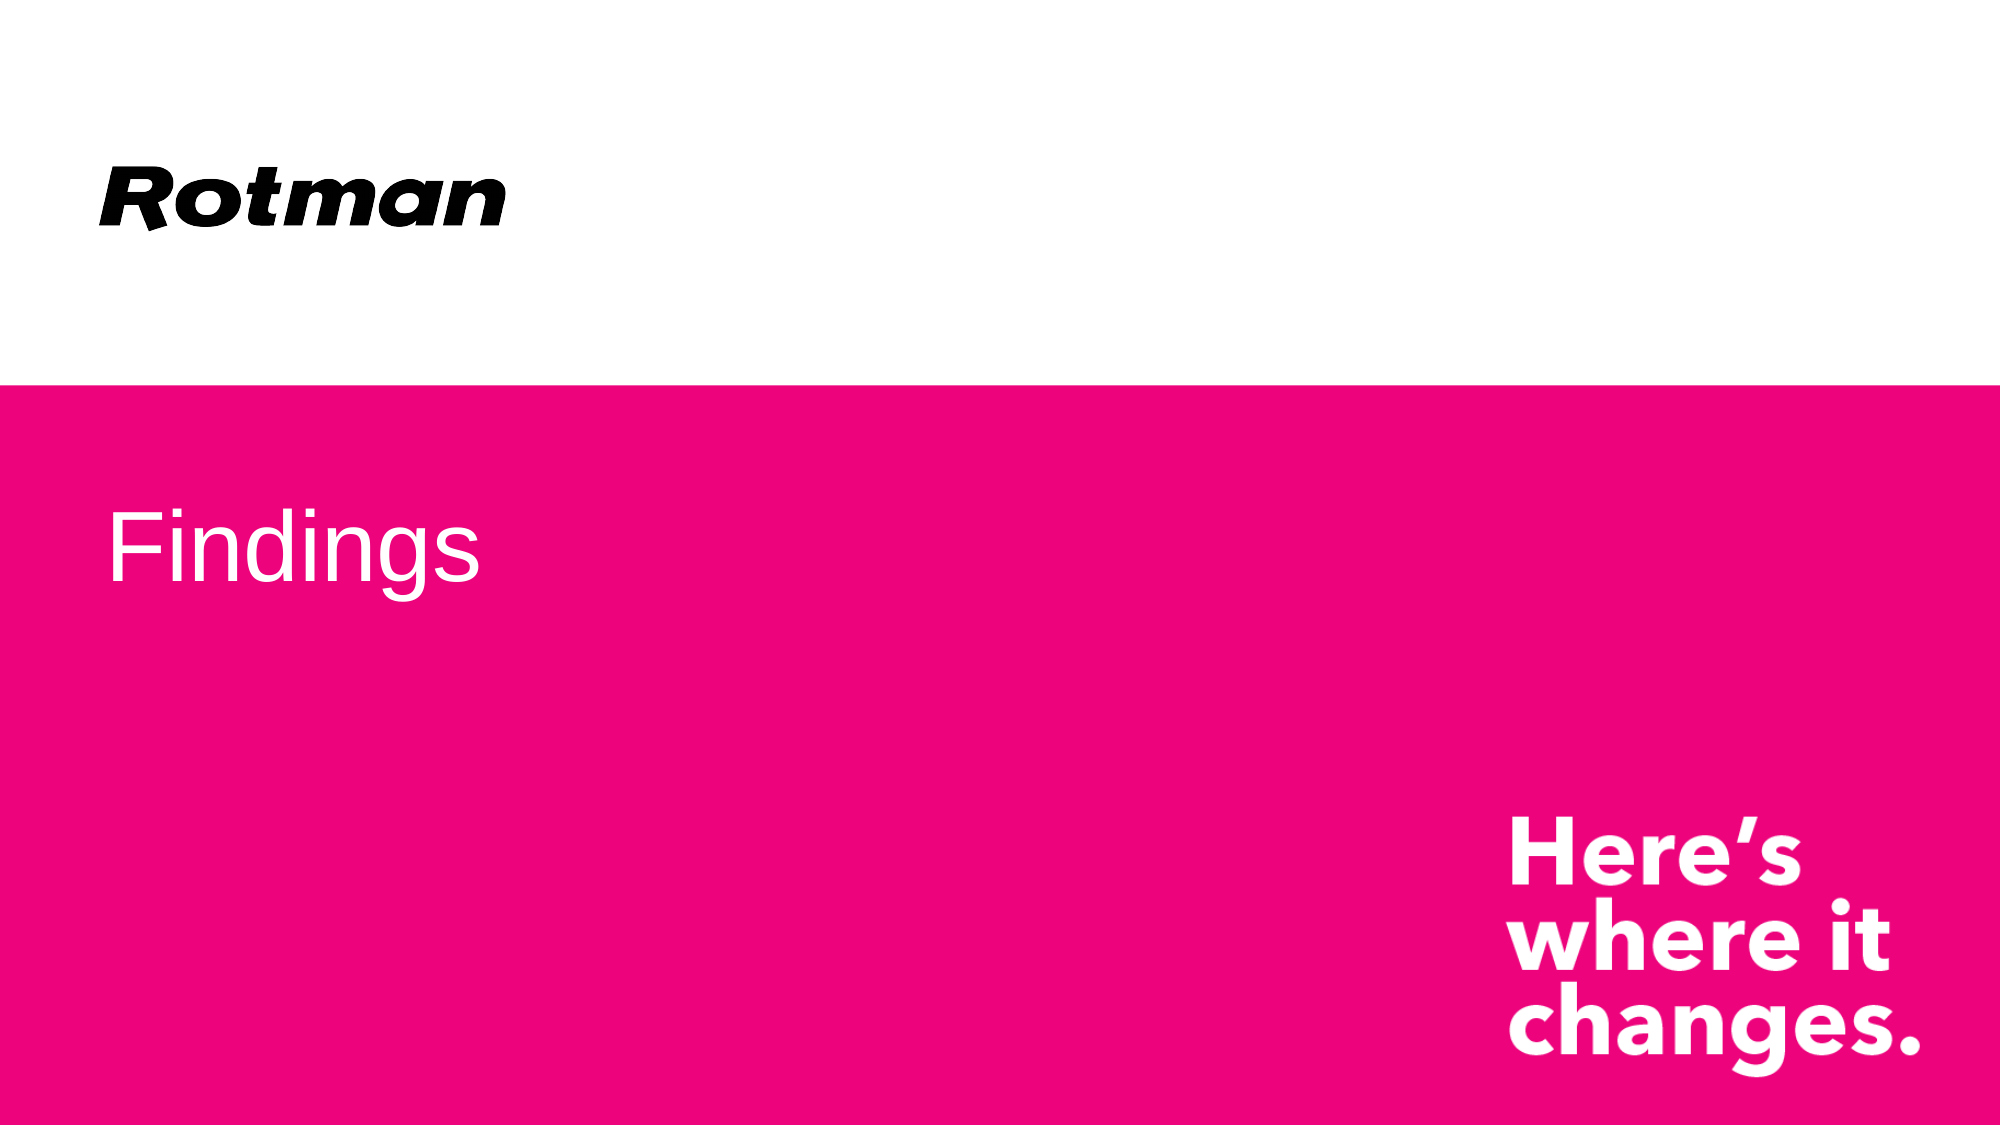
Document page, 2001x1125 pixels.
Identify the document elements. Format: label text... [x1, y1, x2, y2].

title Findings [90, 385, 1791, 609]
picture [1462, 751, 1945, 1109]
picture [78, 143, 528, 260]
